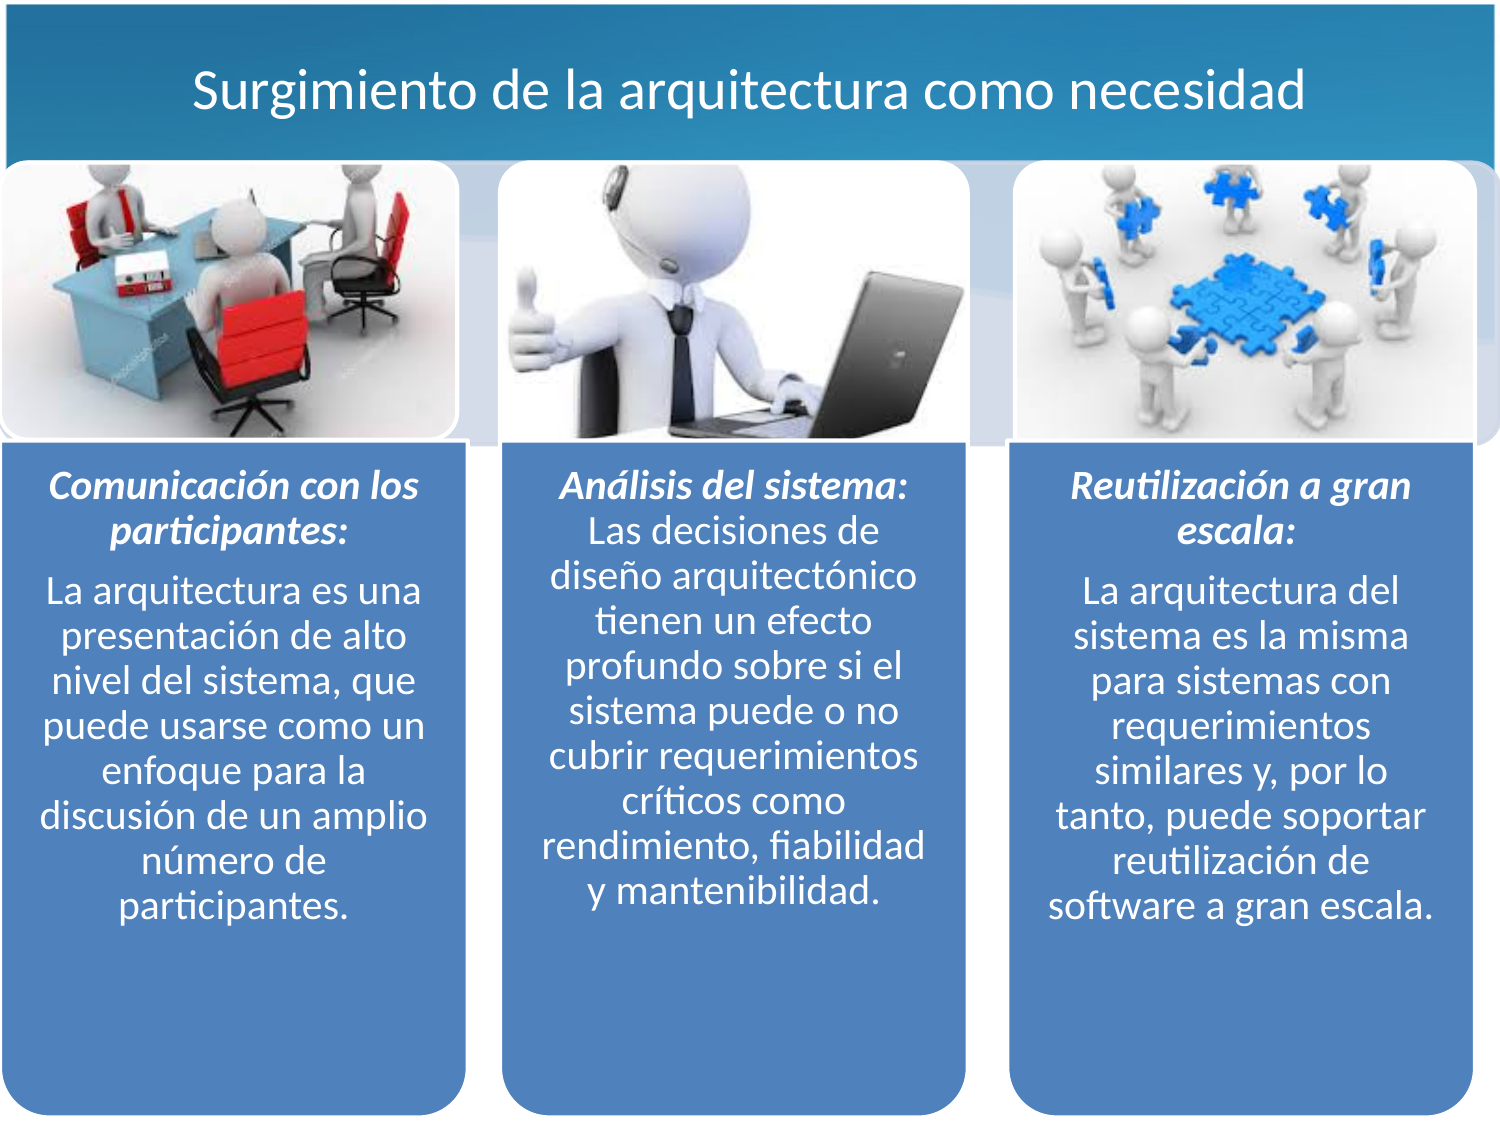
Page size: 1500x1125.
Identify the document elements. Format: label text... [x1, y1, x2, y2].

picture [0, 0, 1500, 162]
picture [0, 1074, 1500, 1125]
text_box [0, 162, 1500, 1074]
title Surgimiento de la arquitectura como necesidad [31, 37, 1469, 160]
